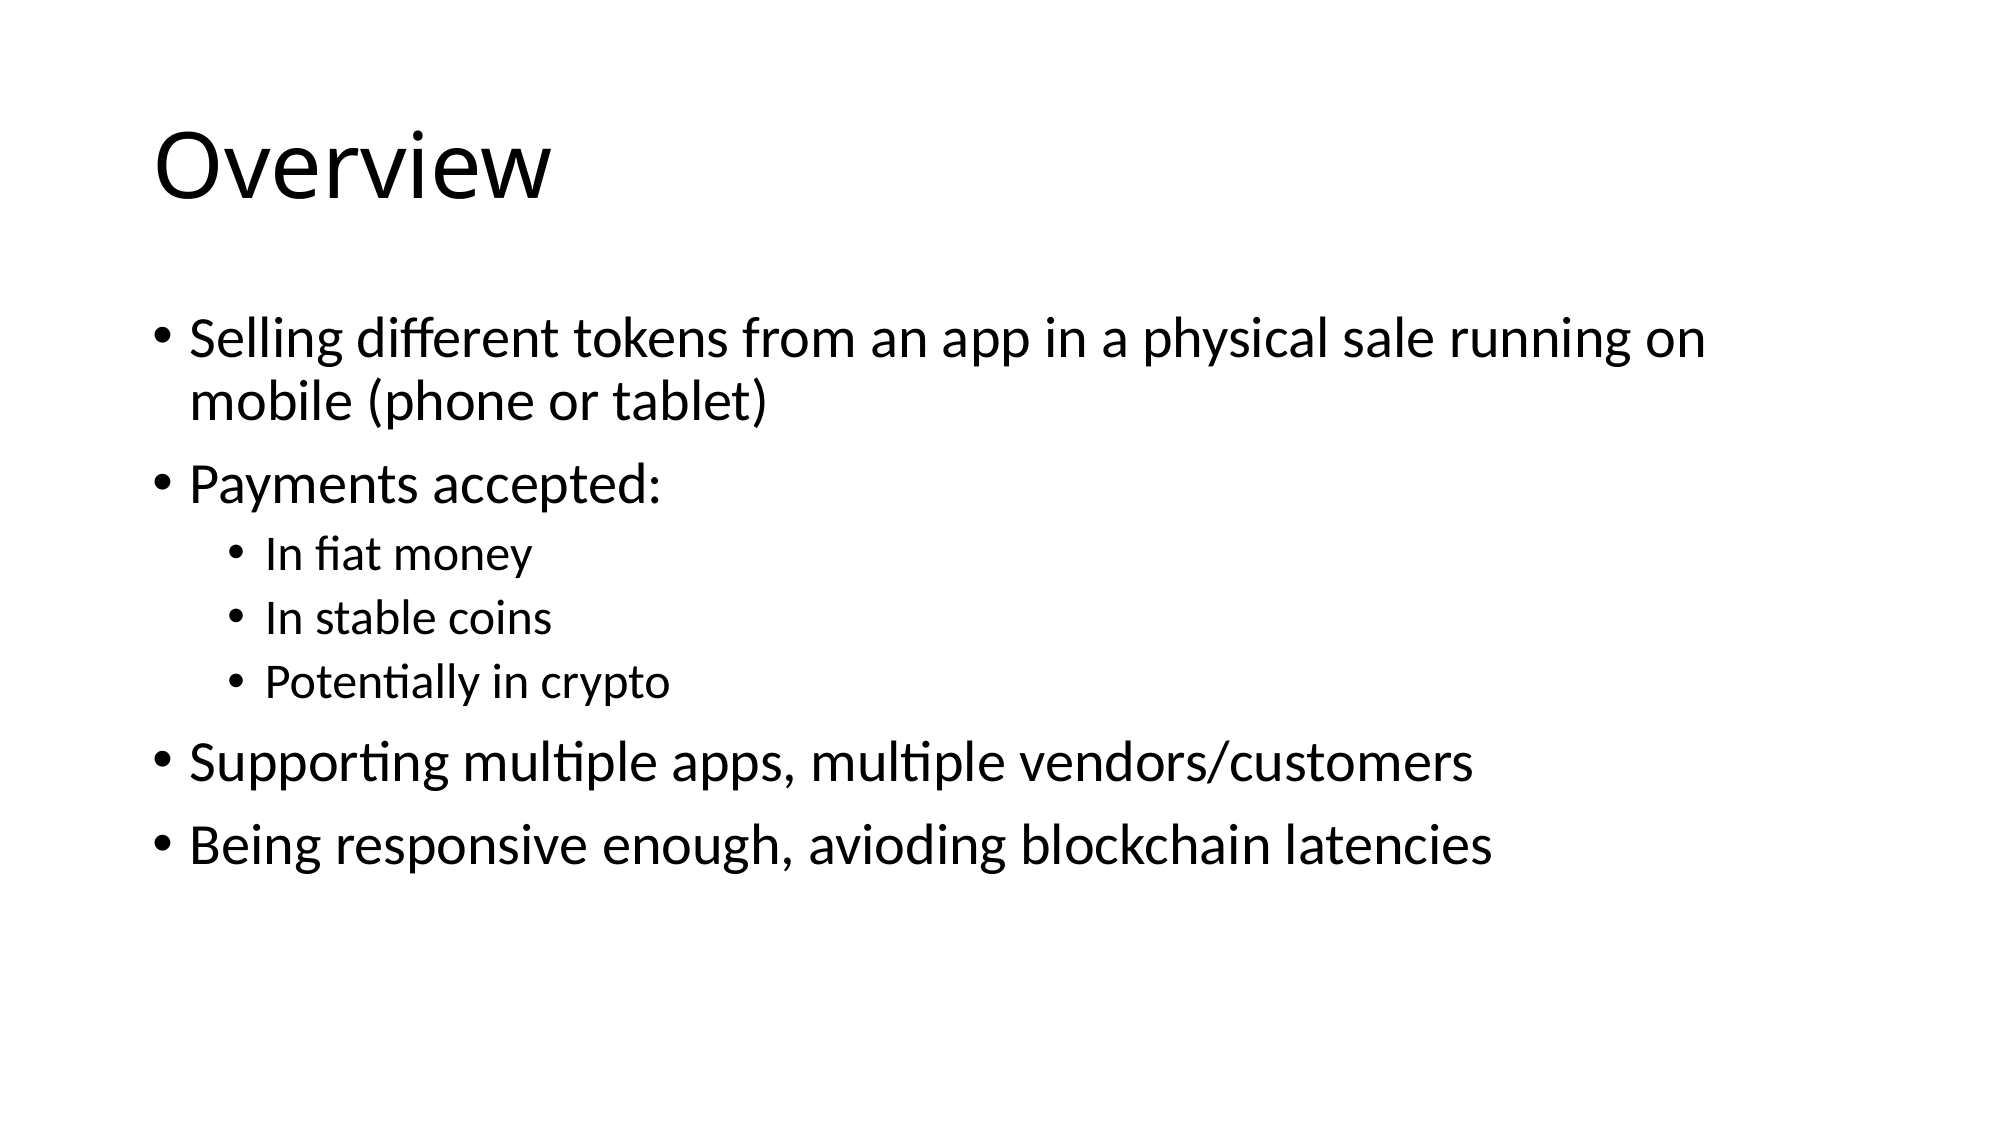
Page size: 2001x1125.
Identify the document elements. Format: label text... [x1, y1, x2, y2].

title Overview [137, 59, 1863, 278]
list Selling different tokens from an app in a physical sale running on mobile (phone or tablet) Payments accepted: In fiat money In stable coins Potentially in crypto Supporting multiple apps, multiple vendors/customers Being responsive enough, avioding blockchain latencies [137, 299, 1863, 1014]
